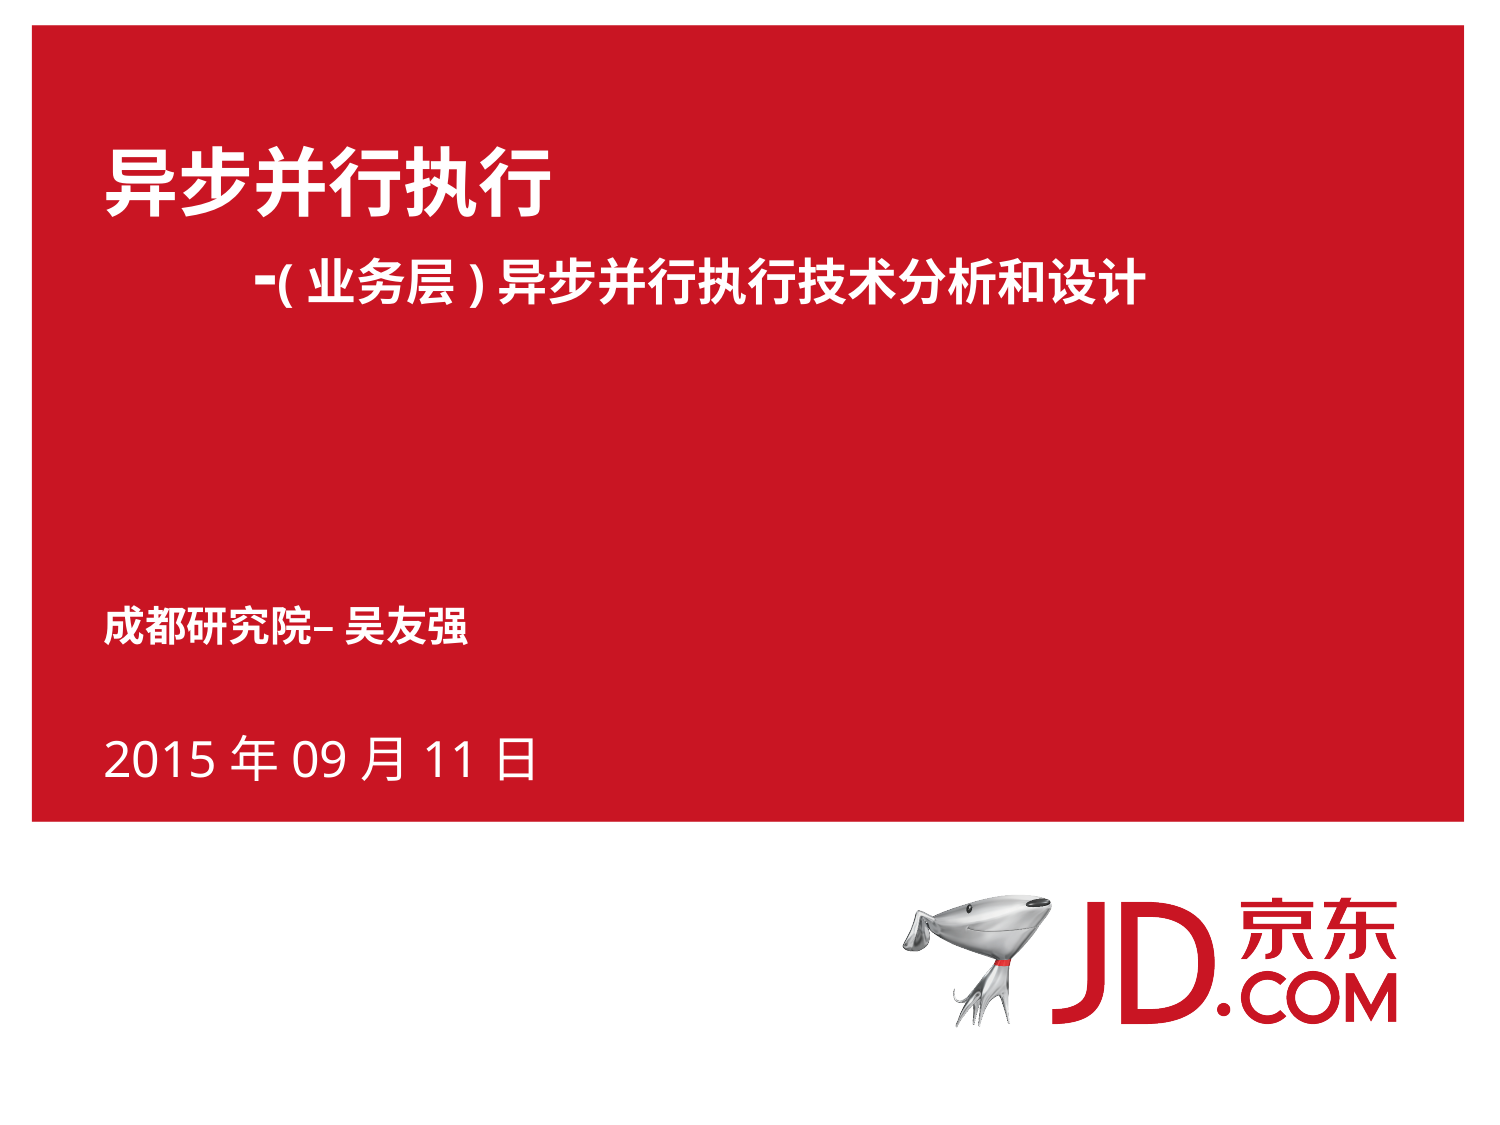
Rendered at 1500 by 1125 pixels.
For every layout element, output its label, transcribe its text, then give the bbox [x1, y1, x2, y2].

title 异步并行执行 -(业务层)异步并行执行技术分析和设计 [88, 113, 1294, 338]
subtitle 成都研究院– 吴友强 [88, 550, 1093, 699]
picture [0, 0, 1500, 1117]
list 2015年09月11日 [88, 716, 585, 799]
